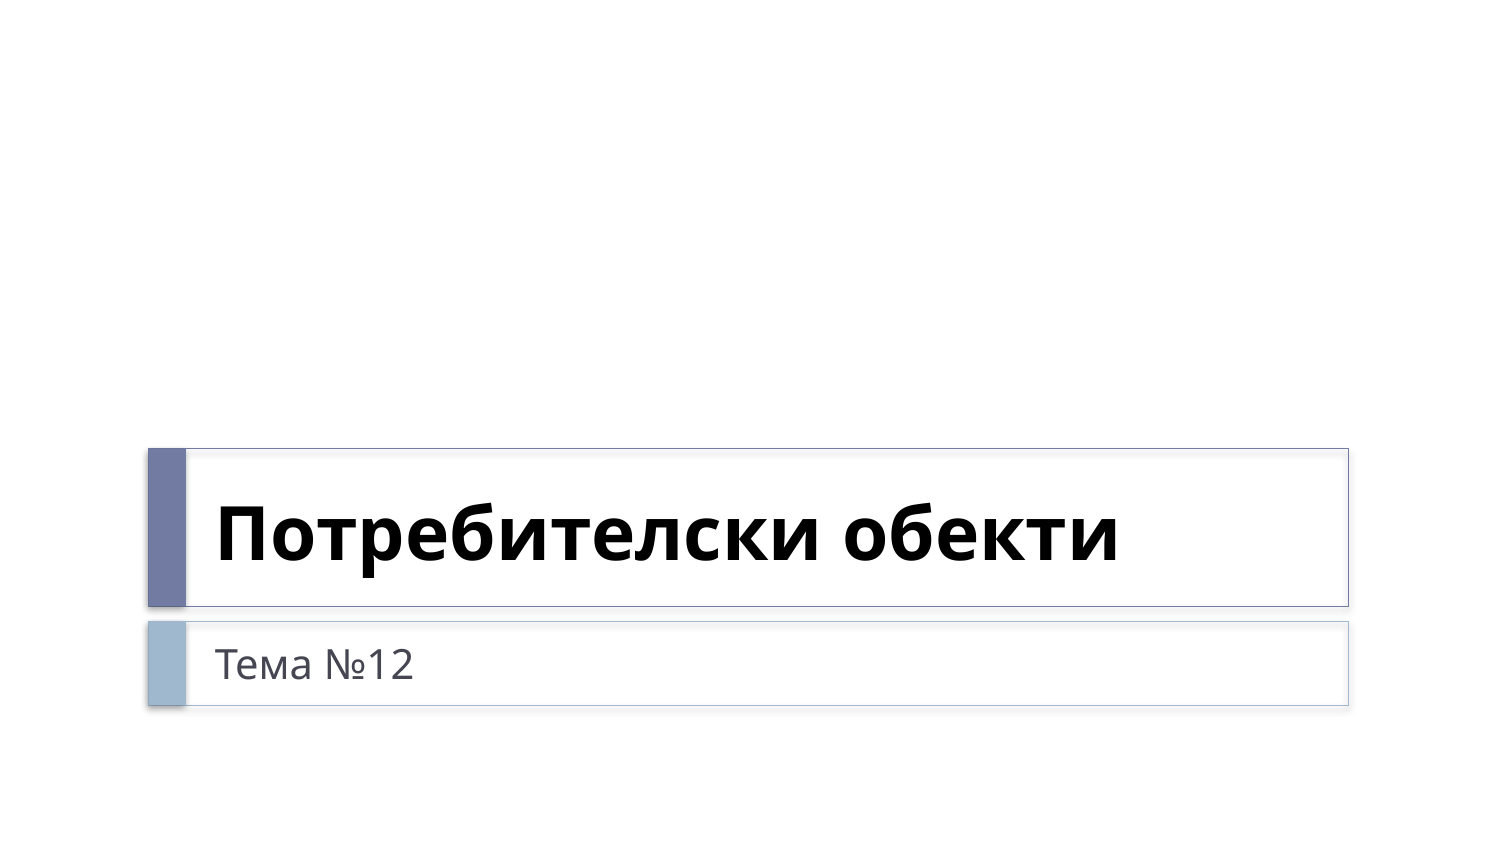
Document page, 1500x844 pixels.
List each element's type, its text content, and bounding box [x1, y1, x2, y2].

title Потребителски обекти [200, 478, 1325, 600]
subtitle Тема №12 [200, 630, 1325, 697]
